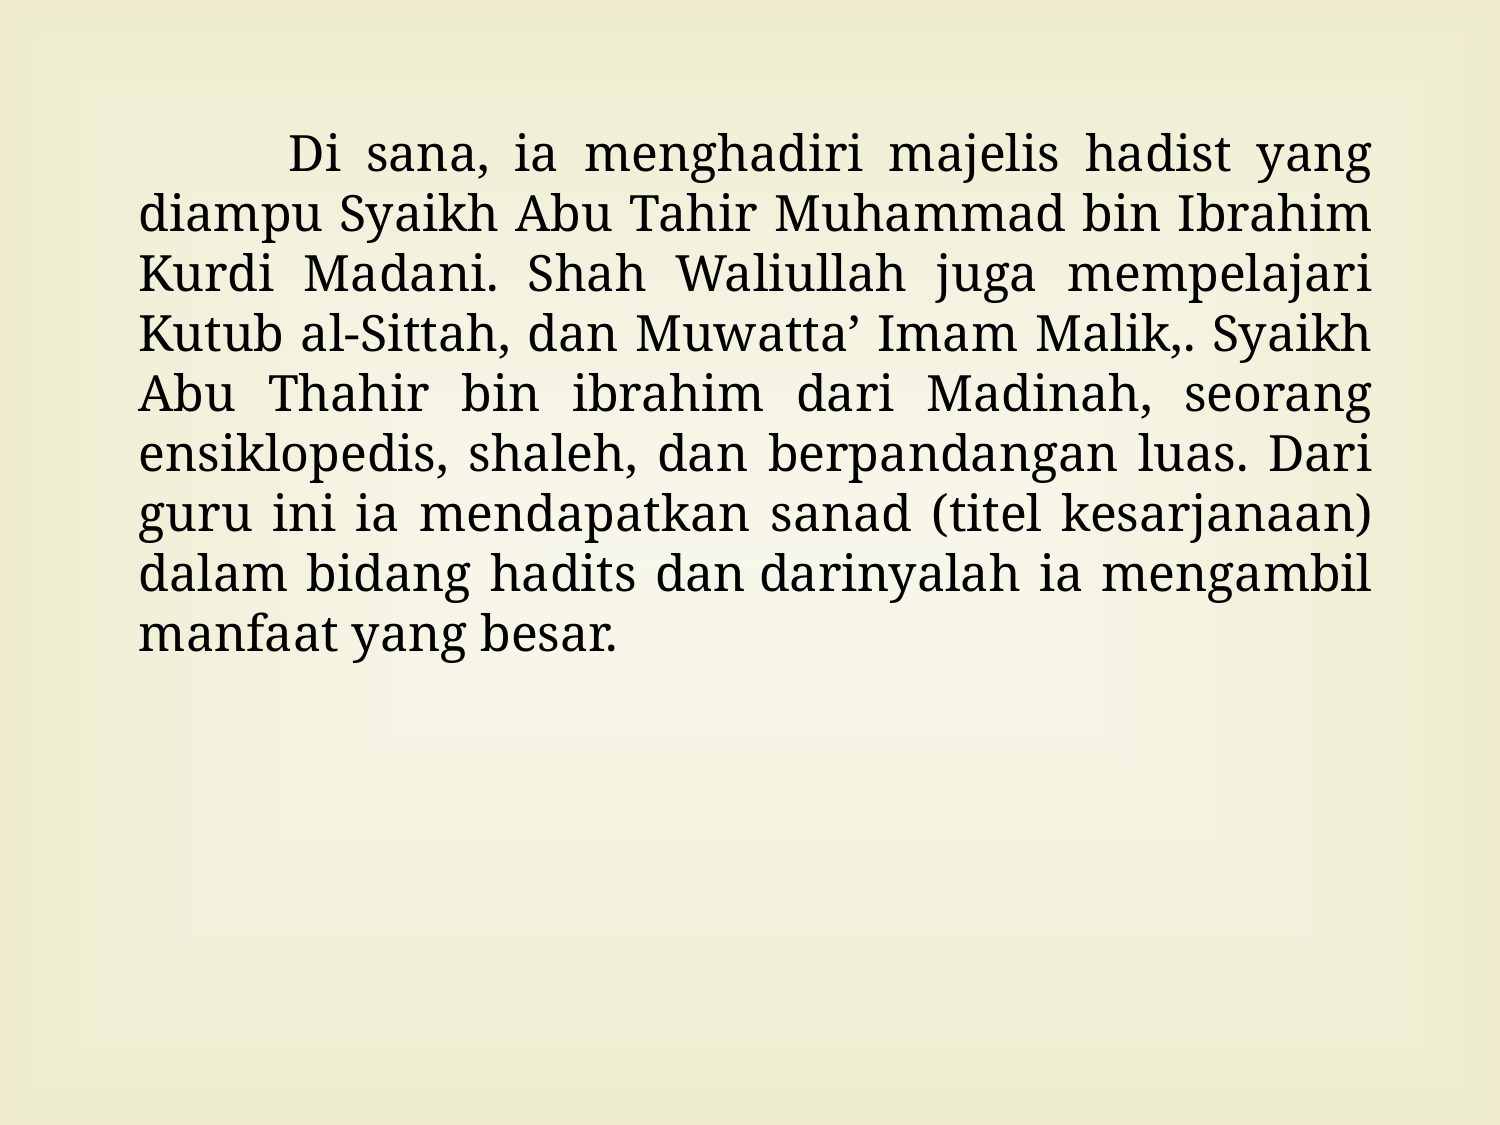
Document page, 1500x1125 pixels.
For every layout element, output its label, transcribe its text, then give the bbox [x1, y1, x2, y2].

text_box Di sana, ia menghadiri majelis hadist yang diampu Syaikh Abu Tahir Muhammad bin Ibrahim Kurdi Madani. Shah Waliullah juga mempelajari Kutub al-Sittah, dan Muwatta’ Imam Malik,. Syaikh Abu Thahir bin ibrahim dari Madinah, seorang ensiklopedis, shaleh, dan berpandangan luas. Dari guru ini ia mendapatkan sanad (titel kesarjanaan) dalam bidang hadits dan darinyalah ia mengambil manfaat yang besar. [123, 113, 1388, 729]
